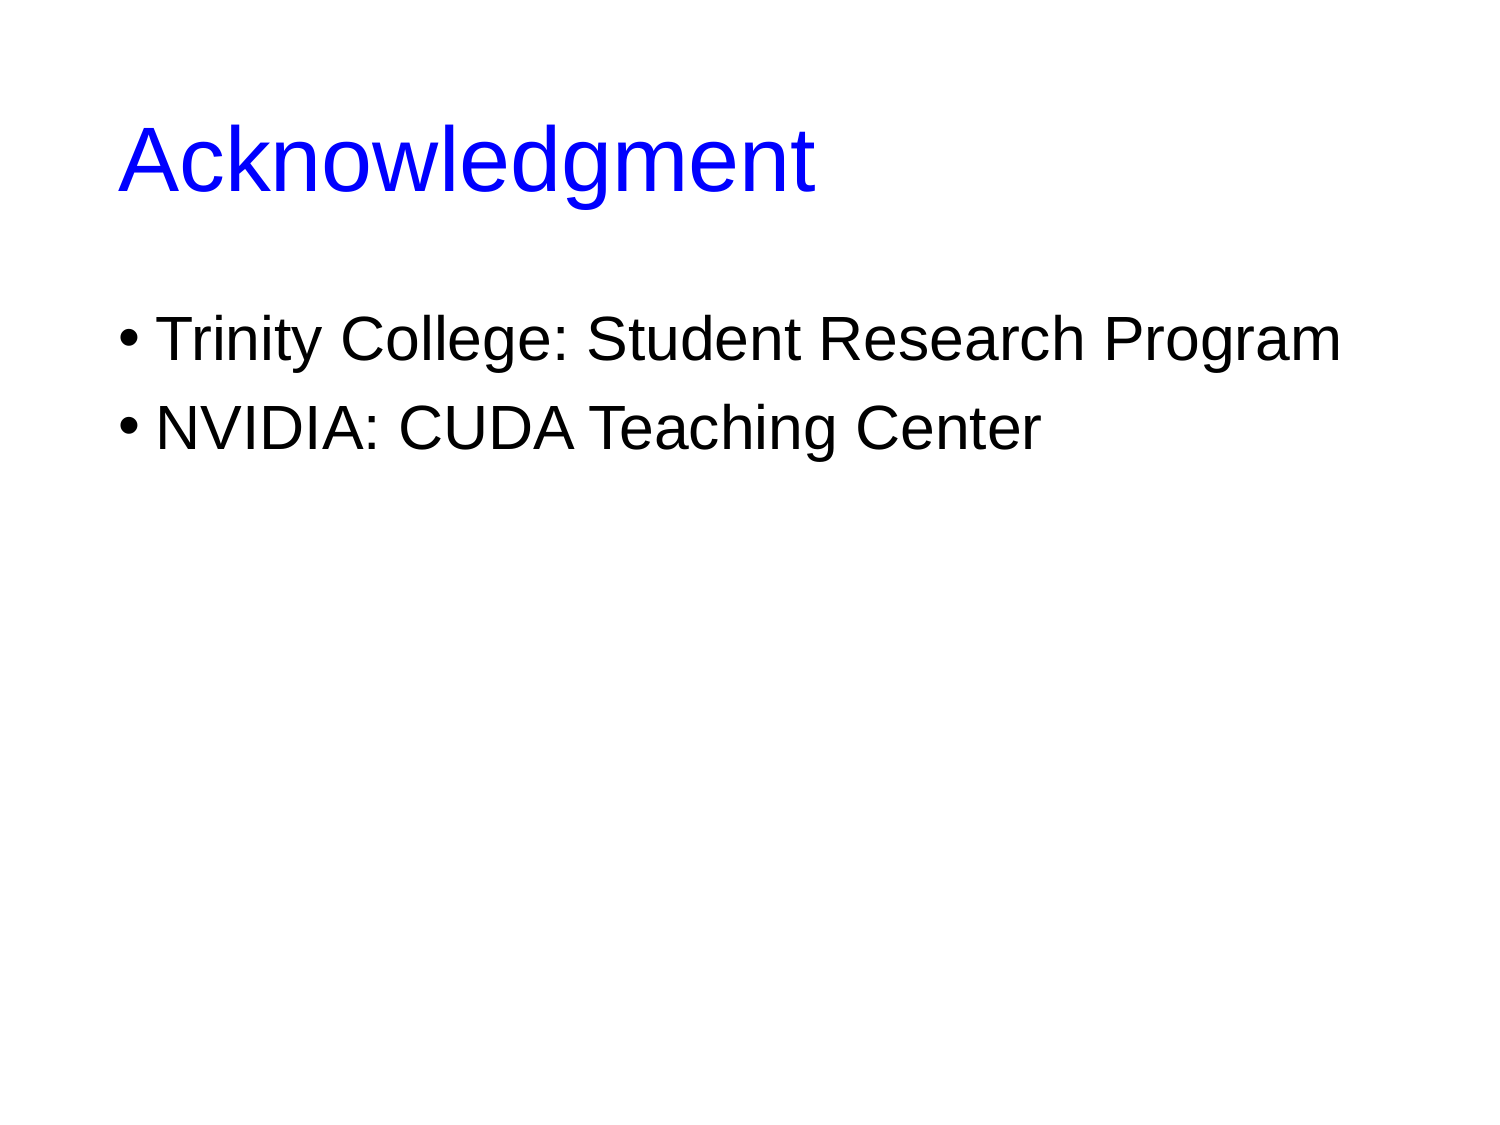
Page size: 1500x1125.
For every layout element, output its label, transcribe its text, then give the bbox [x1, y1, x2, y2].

title Acknowledgment [103, 52, 1397, 271]
list Trinity College: Student Research Program NVIDIA: CUDA Teaching Center [103, 299, 1397, 1014]
